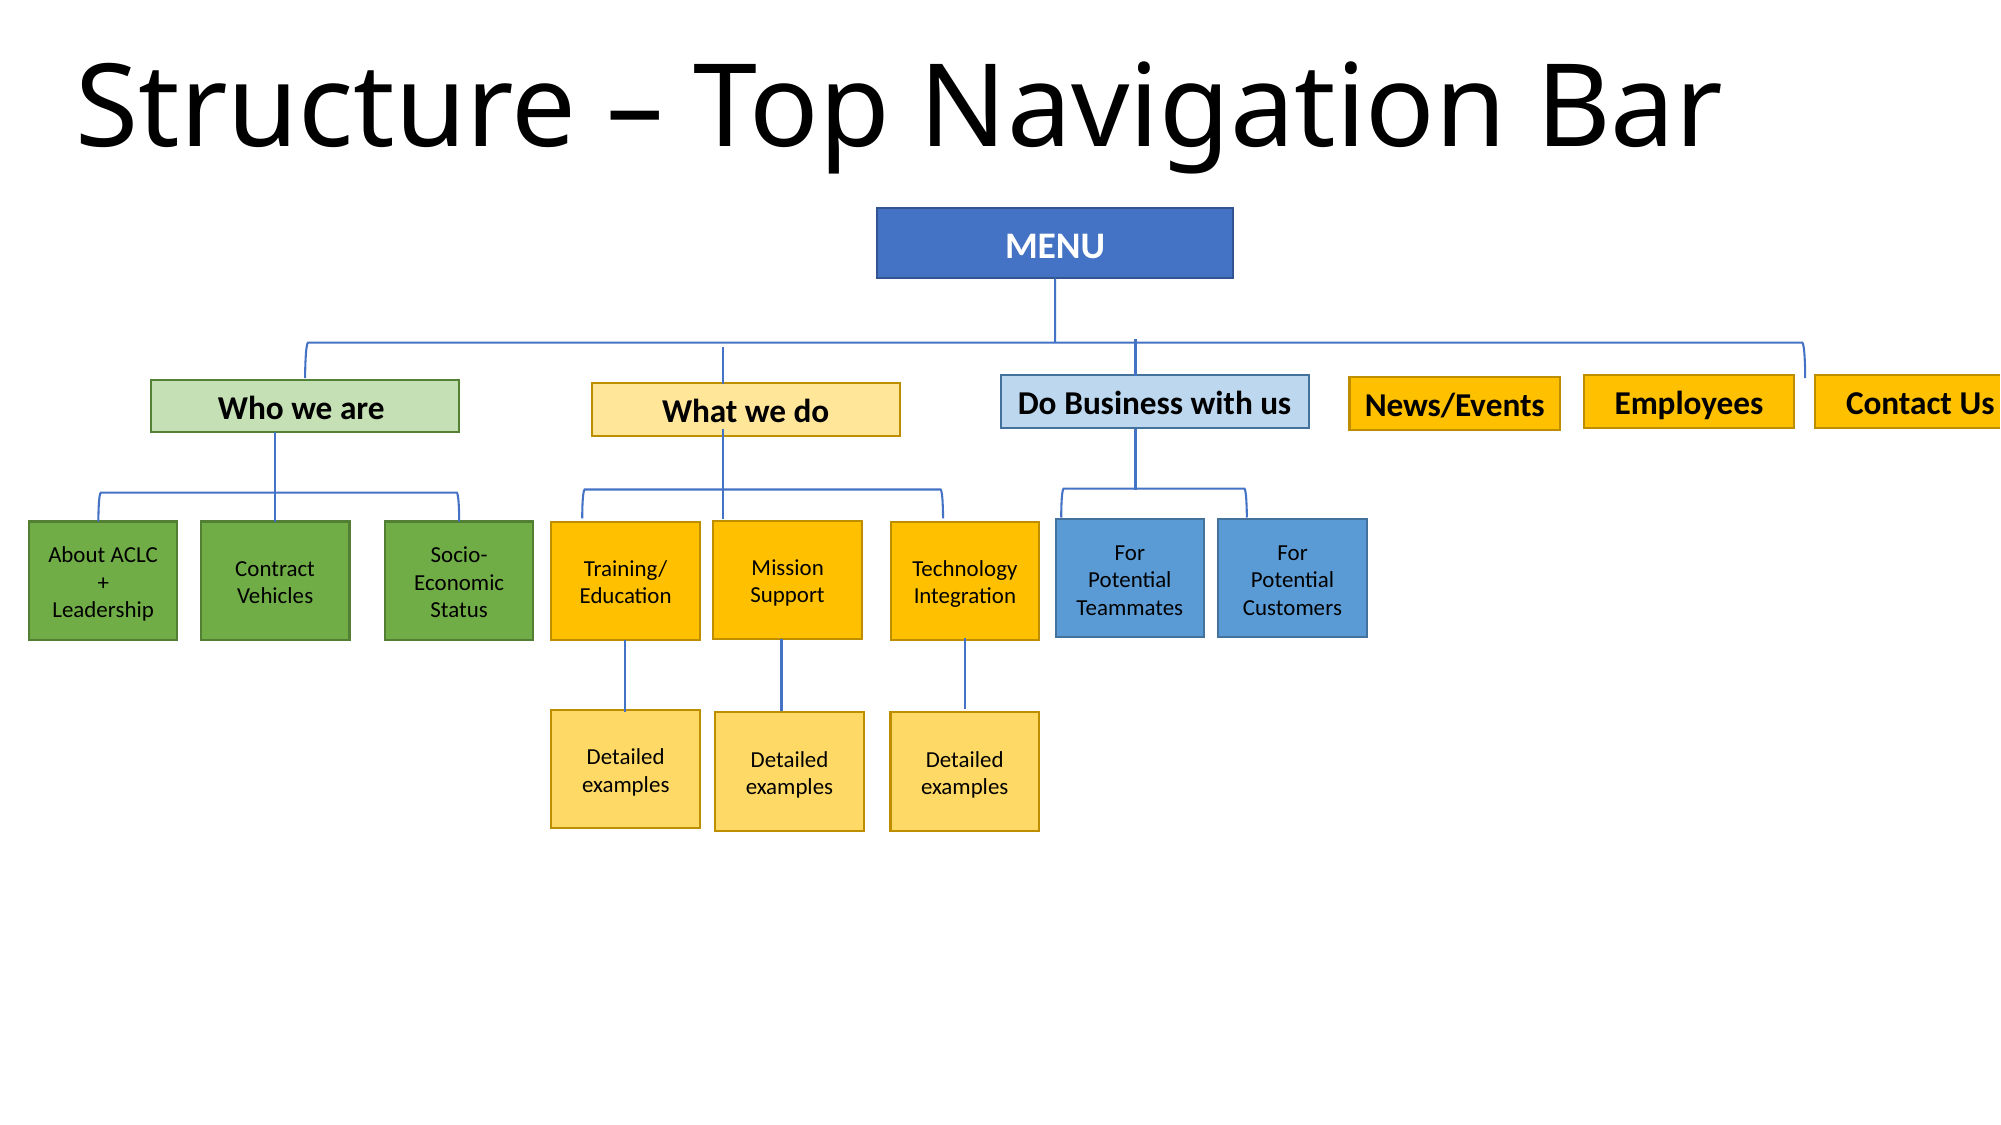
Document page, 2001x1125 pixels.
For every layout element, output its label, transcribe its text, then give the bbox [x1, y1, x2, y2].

title Structure – Top Navigation Bar [60, 33, 1750, 179]
text_box [304, 342, 1806, 379]
text_box Detailed examples [550, 709, 701, 829]
text_box Training/ Education [550, 521, 701, 641]
text_box Mission Support [712, 520, 863, 640]
text_box [581, 488, 722, 519]
text_box Do Business with us [1000, 379, 1310, 429]
text_box Contact Us [1814, 374, 2000, 429]
text_box Socio-Economic Status [384, 520, 534, 641]
text_box [97, 492, 274, 522]
text_box News/Events [1348, 379, 1561, 431]
text_box Contract Vehicles [200, 522, 351, 641]
text_box For Potential Customers [1217, 518, 1368, 638]
text_box Employees [1583, 374, 1795, 429]
text_box Technology Integration [890, 521, 1040, 641]
text_box MENU [876, 207, 1234, 279]
text_box What we do [591, 382, 901, 437]
text_box [724, 488, 944, 519]
text_box Detailed examples [889, 711, 1040, 832]
text_box For Potential Teammates [1055, 518, 1205, 638]
text_box [1060, 488, 1248, 518]
text_box Who we are [150, 379, 460, 433]
text_box [276, 492, 460, 522]
text_box Detailed examples [714, 711, 865, 832]
text_box About ACLC + Leadership [28, 520, 178, 641]
